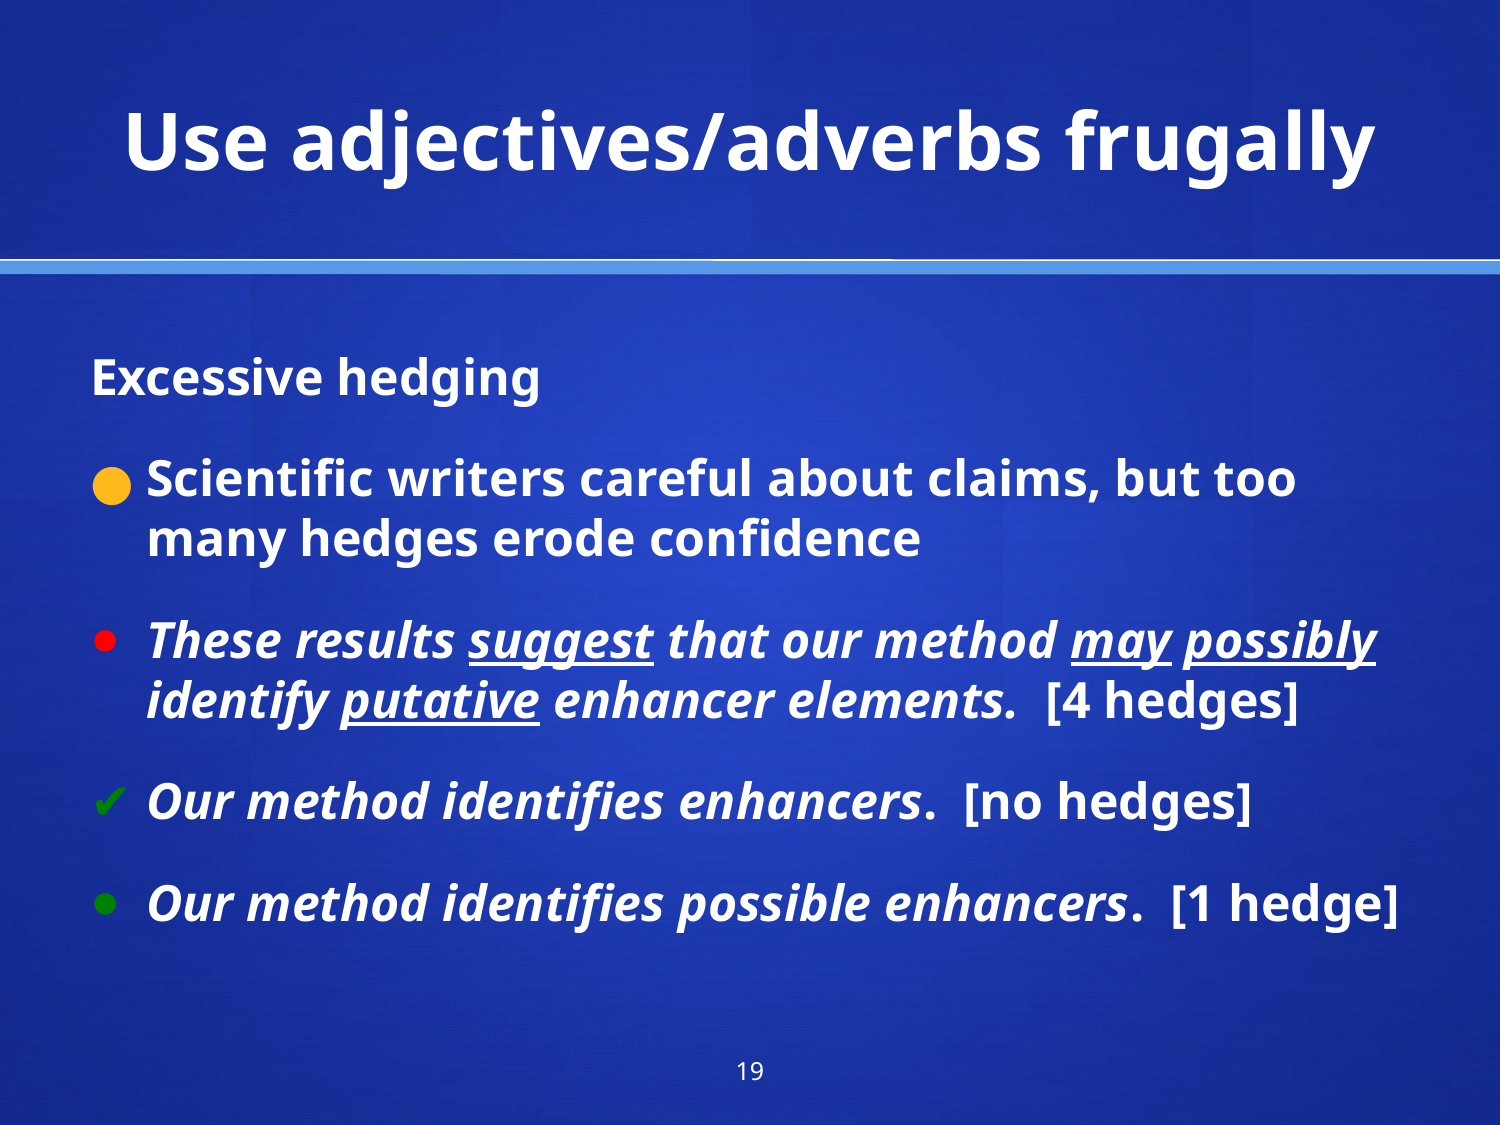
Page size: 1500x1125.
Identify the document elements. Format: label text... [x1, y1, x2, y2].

picture [0, 275, 1500, 1125]
text_box ‹#› [699, 1042, 800, 1103]
picture [0, 0, 1500, 259]
title Use adjectives/adverbs frugally [75, 45, 1425, 233]
list Excessive hedging Scientific writers careful about claims, but too many hedges erode confidence These results suggest that our method may possibly identify putative enhancer elements. [4 hedges] ✔ Our method identifies enhancers. [no hedges] Our method identifies possible enhancers. [1 hedge] [75, 337, 1425, 988]
